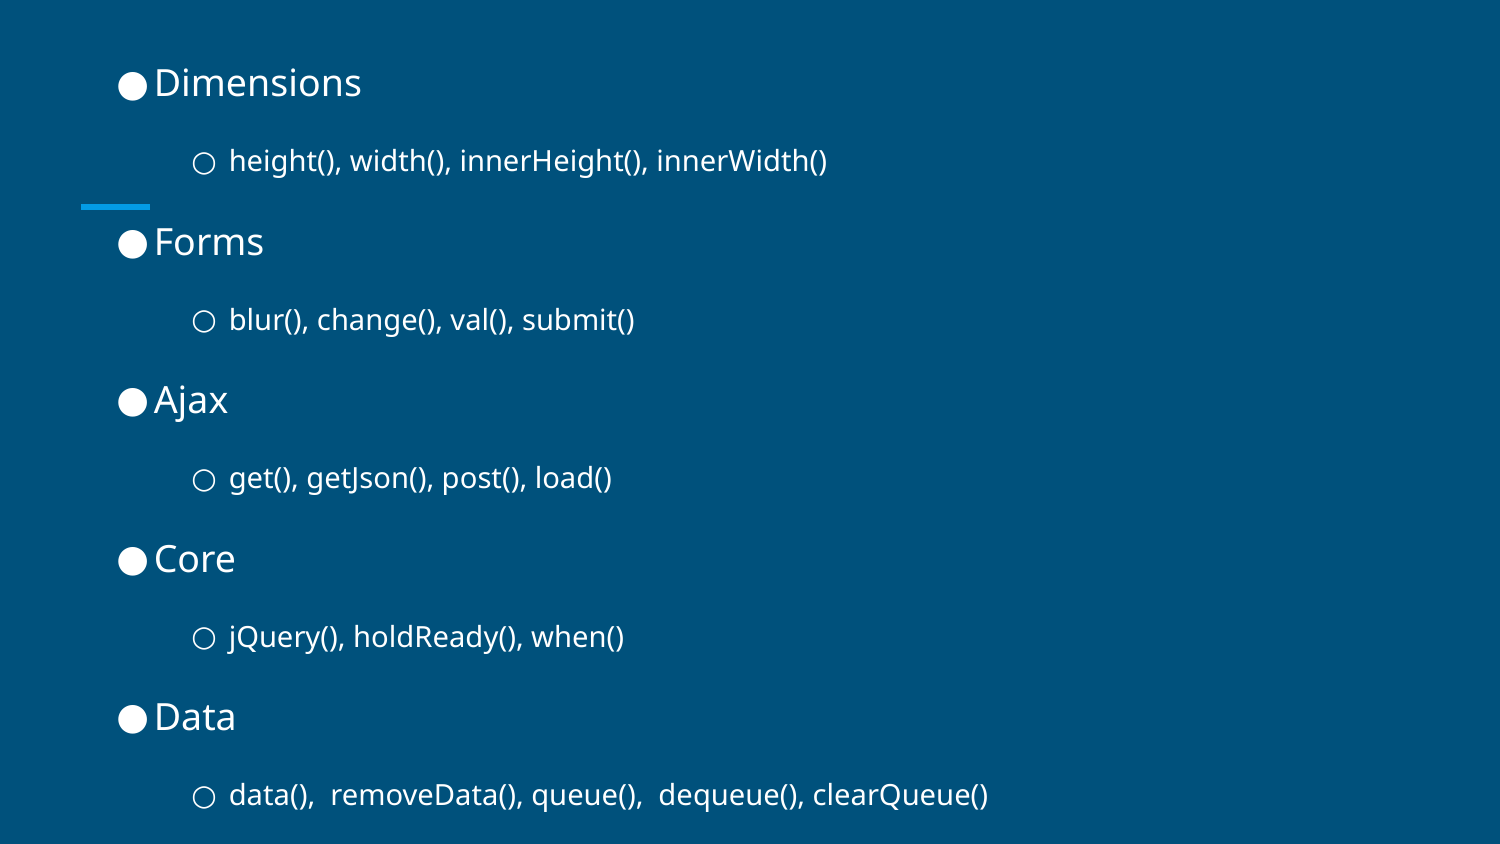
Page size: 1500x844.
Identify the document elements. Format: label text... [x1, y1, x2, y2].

picture [704, 797, 708, 811]
list Dimensions height(), width(), innerHeight(), innerWidth() Forms blur(), change(), val(), submit() Ajax get(), getJson(), post(), load() Core jQuery(), holdReady(), when() Data data(), removeData(), queue(), dequeue(), clearQueue() Miscellaneous each(), index(), get(), toArray() Utilities inArray(), isArray(), isFunction(), isNumeric(), isWindow(), isXmlDoc() [63, 37, 1437, 797]
picture [748, 797, 754, 805]
picture [437, 797, 452, 804]
picture [586, 797, 592, 805]
picture [957, 797, 965, 805]
picture [972, 797, 977, 809]
picture [533, 797, 540, 805]
picture [484, 797, 489, 805]
picture [905, 797, 911, 805]
picture [500, 797, 505, 809]
picture [570, 797, 578, 805]
picture [510, 797, 514, 808]
picture [266, 797, 271, 805]
picture [922, 797, 931, 805]
picture [420, 797, 428, 805]
picture [457, 797, 462, 805]
picture [882, 797, 899, 809]
picture [604, 797, 613, 805]
picture [982, 797, 986, 808]
picture [679, 797, 687, 805]
picture [292, 797, 296, 808]
picture [620, 797, 624, 808]
picture [766, 797, 774, 805]
picture [714, 797, 720, 805]
picture [301, 797, 306, 809]
picture [660, 797, 667, 805]
